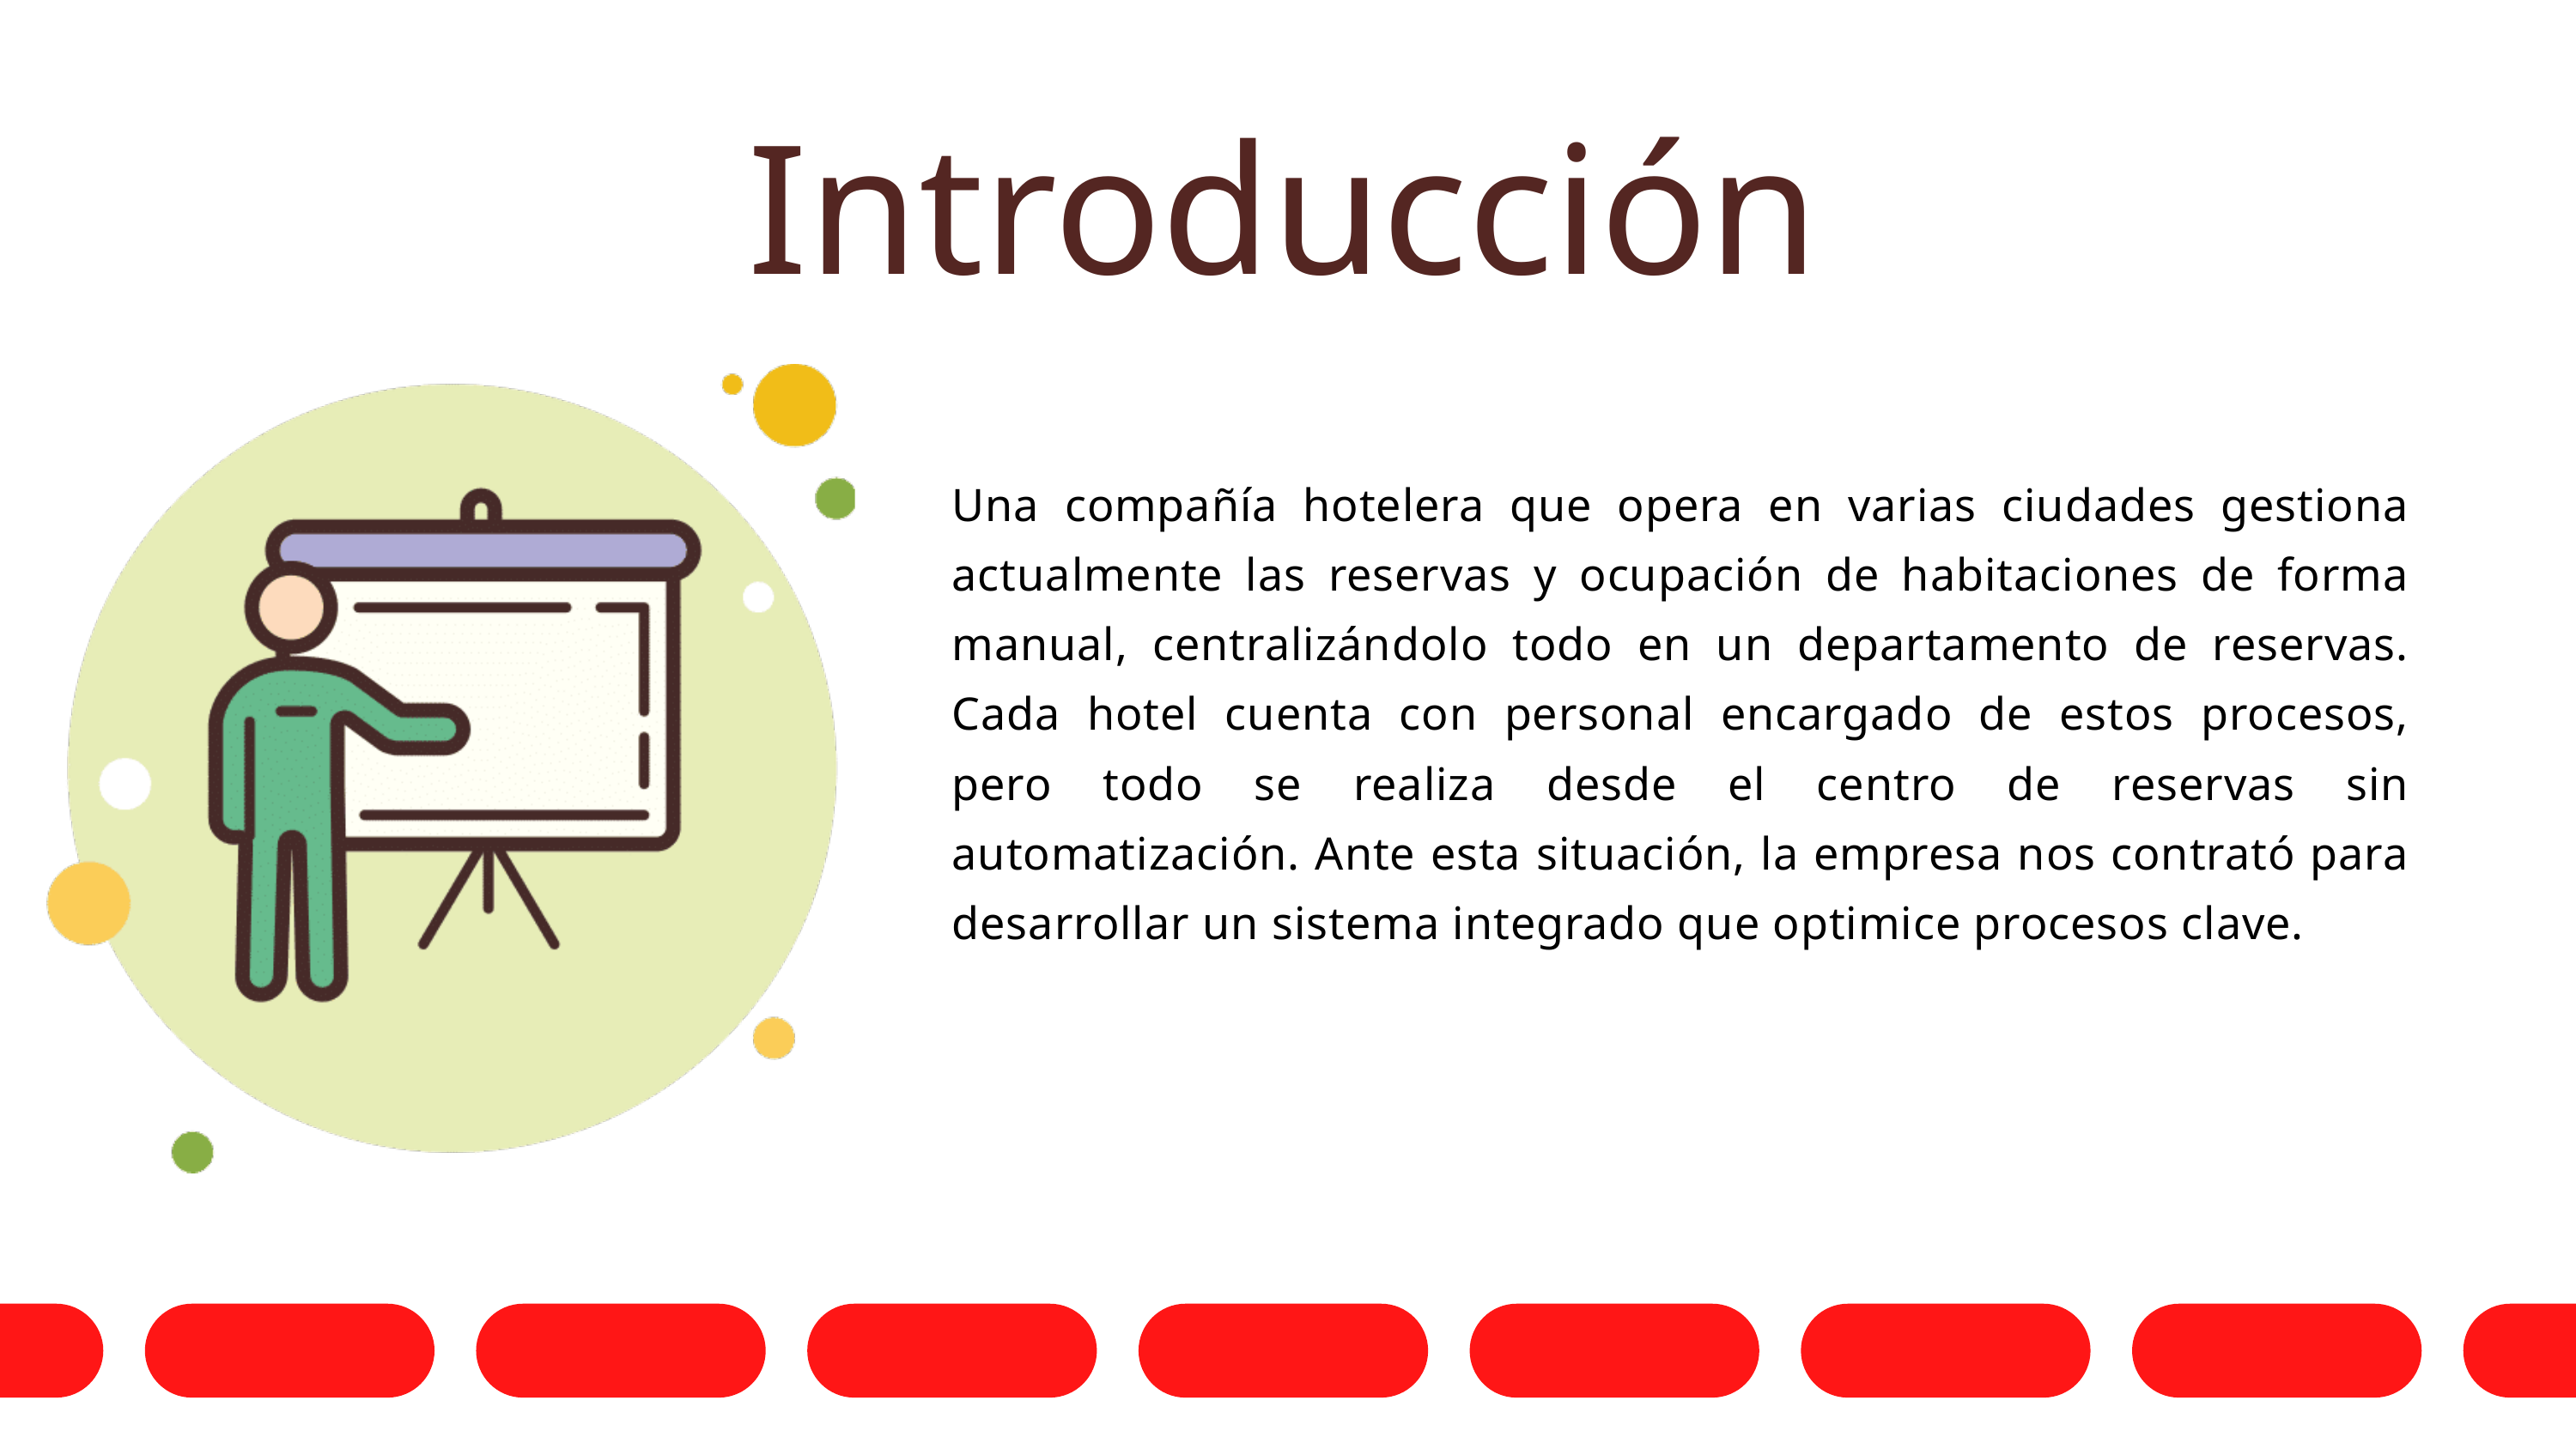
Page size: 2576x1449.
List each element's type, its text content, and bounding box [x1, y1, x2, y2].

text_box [144, 1303, 435, 1398]
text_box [2463, 1303, 2576, 1398]
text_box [476, 1303, 766, 1398]
text_box Introducción [140, 59, 2427, 310]
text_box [1469, 1303, 1760, 1398]
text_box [1801, 1303, 2091, 1398]
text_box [806, 1303, 1097, 1398]
text_box Una compañía hotelera que opera en varias ciudades gestiona actualmente las reservas y ocupación de habitaciones de forma manual, centralizándolo todo en un departamento de reservas. Cada hotel cuenta con personal encargado de estos procesos, pero todo se realiza desde el centro de reservas sin automatización. Ante esta situación, la empresa nos contrató para desarrollar un sistema integrado que optimice procesos clave. [951, 460, 2412, 949]
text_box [1138, 1303, 1429, 1398]
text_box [2131, 1303, 2422, 1398]
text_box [0, 1303, 104, 1398]
text_box [46, 364, 855, 1173]
